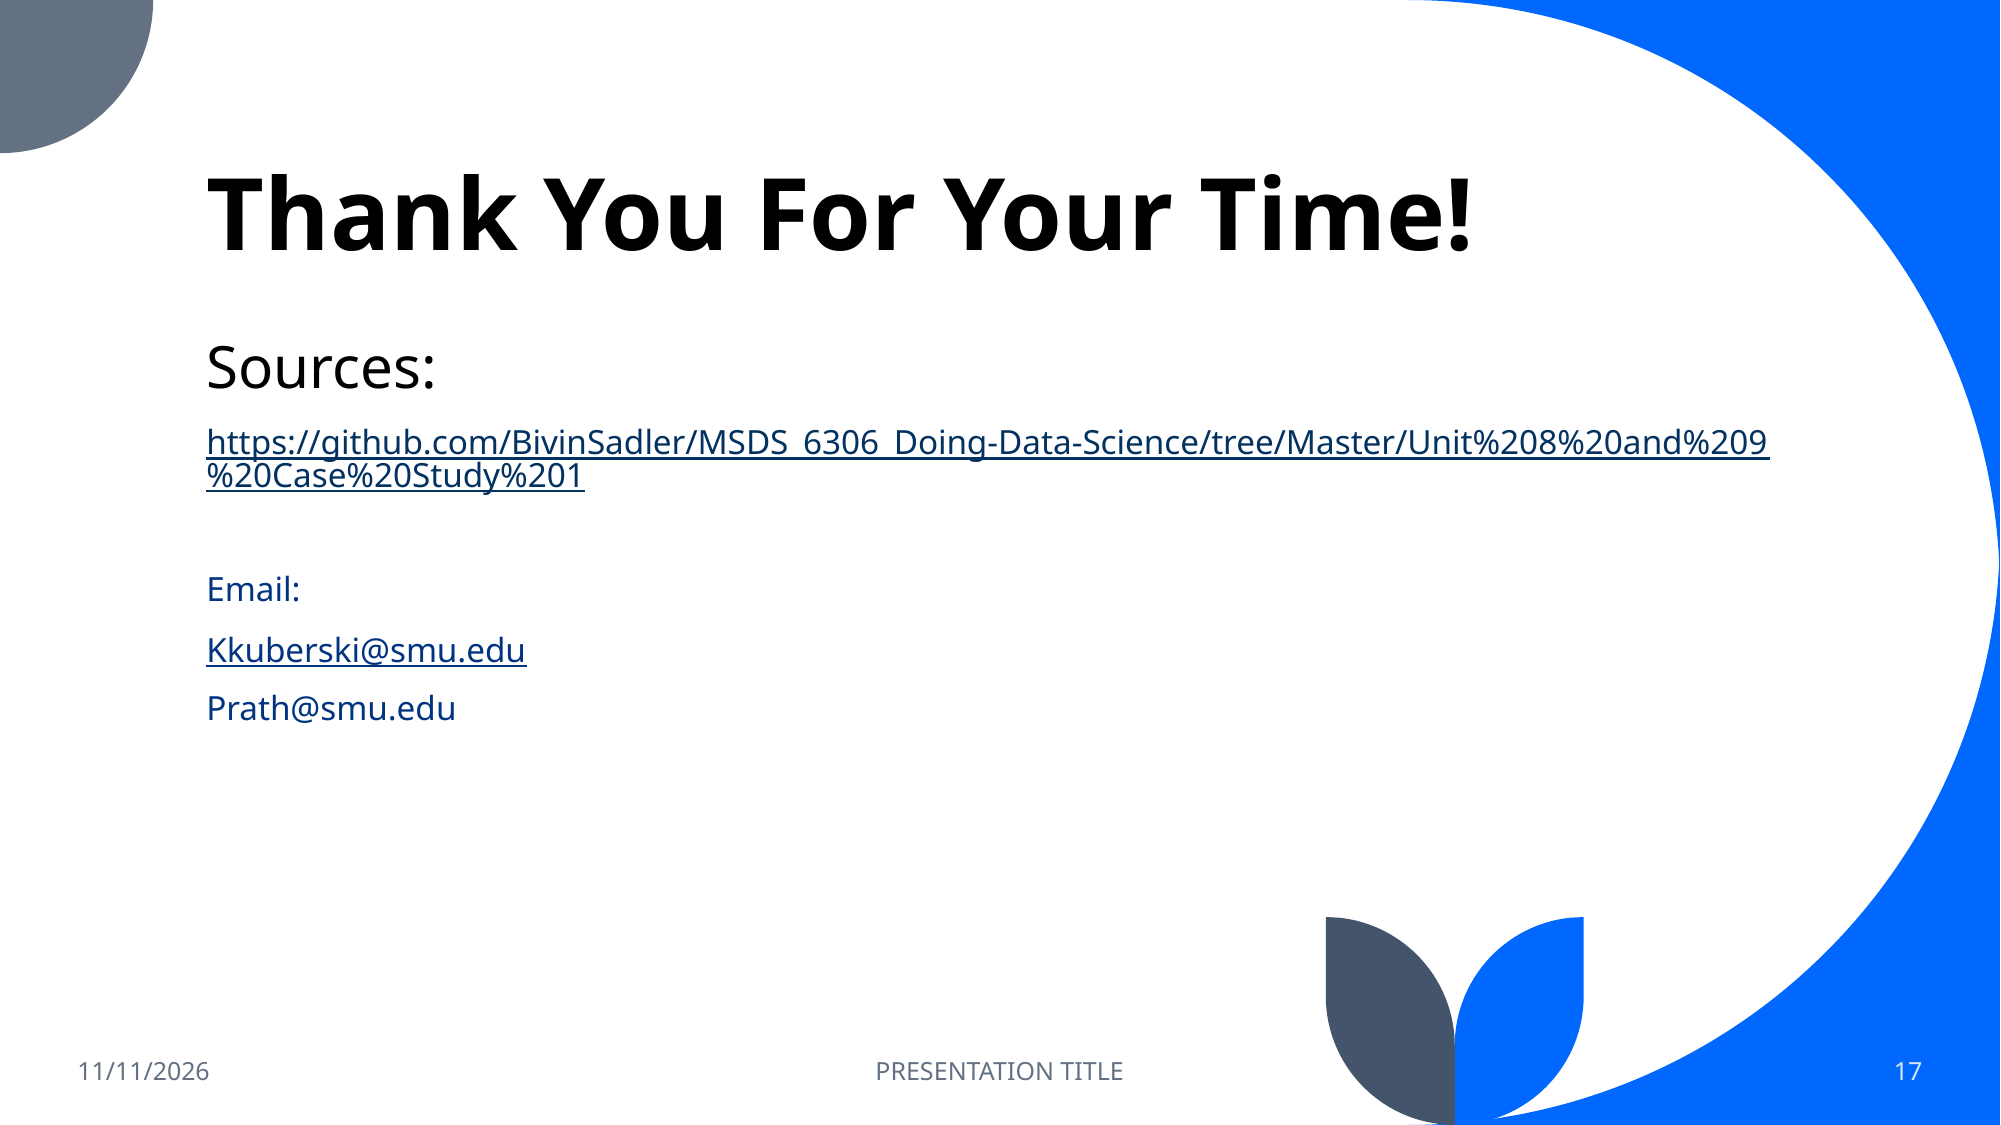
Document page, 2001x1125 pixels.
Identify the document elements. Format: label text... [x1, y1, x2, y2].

footer PRESENTATION TITLE [662, 1042, 1338, 1103]
title Thank You For Your Time! [191, 62, 1796, 280]
list Sources: https://github.com/BivinSadler/MSDS_6306_Doing-Data-Science/tree/Master/Unit%208%20and%209%20Case%20Study%201 Email: Kkuberski@smu.edu Prath@smu.edu [191, 330, 1796, 884]
slide_number 17 [1665, 1042, 1938, 1103]
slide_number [62, 1042, 513, 1103]
